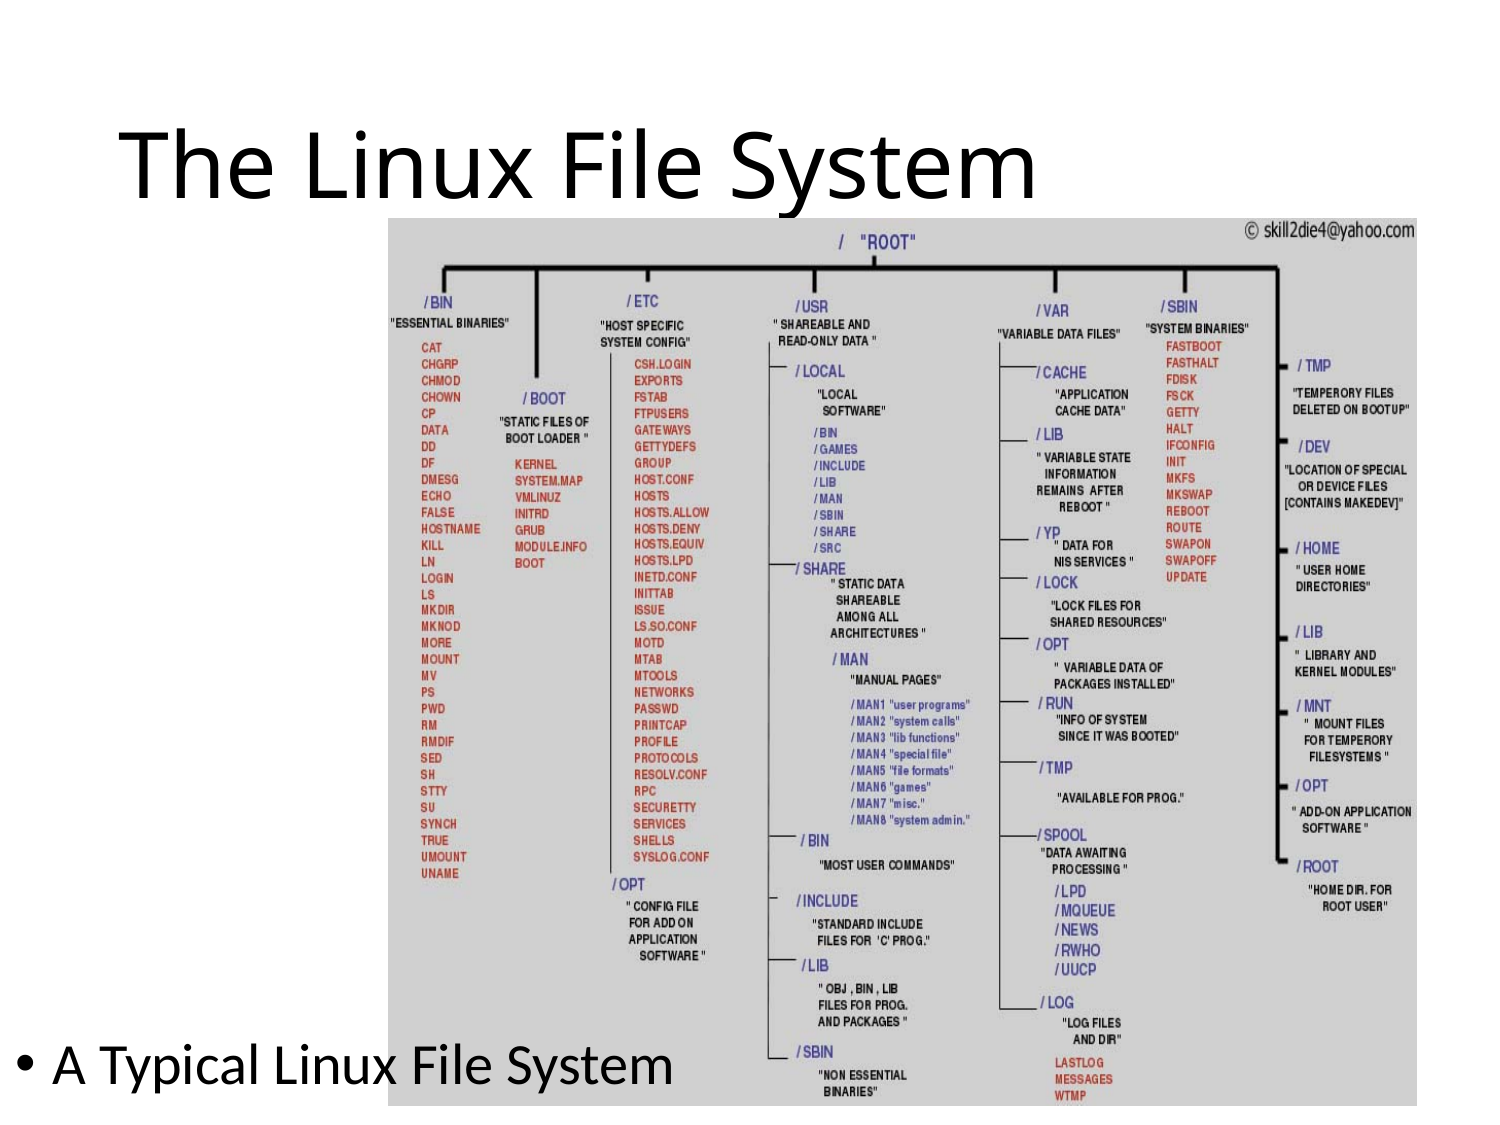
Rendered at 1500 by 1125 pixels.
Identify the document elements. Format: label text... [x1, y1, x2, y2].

title The Linux File System [103, 59, 1397, 278]
list A Typical Linux File System [0, 1026, 794, 1125]
picture [387, 218, 1417, 1106]
